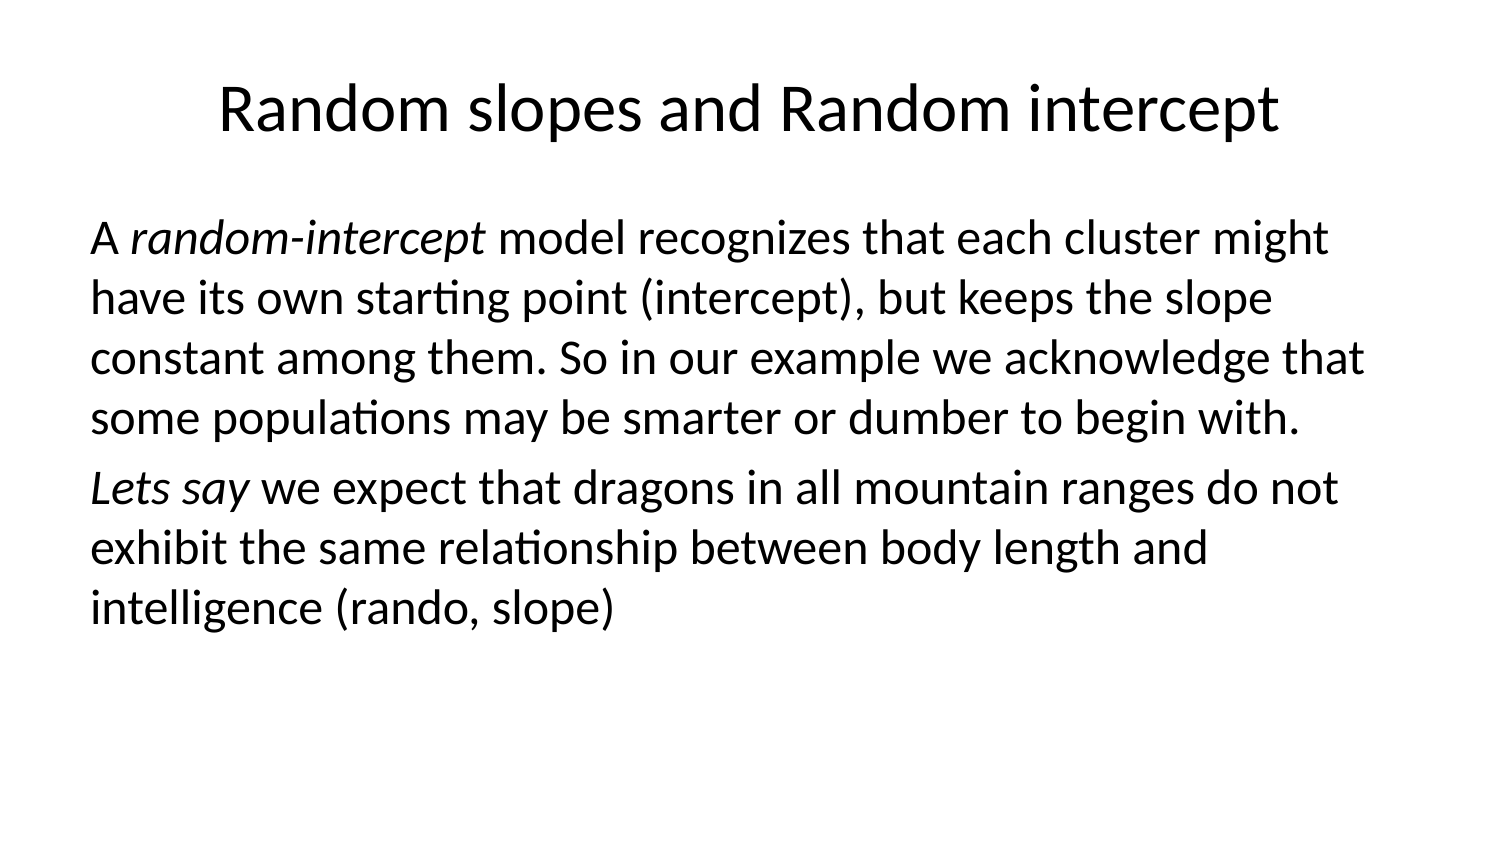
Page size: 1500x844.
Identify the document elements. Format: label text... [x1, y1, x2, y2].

title Random slopes and Random intercept [75, 33, 1425, 175]
list A random-intercept model recognizes that each cluster might have its own starting point (intercept), but keeps the slope constant among them. So in our example we acknowledge that some populations may be smarter or dumber to begin with. Lets say we expect that dragons in all mountain ranges do not exhibit the same relationship between body length and intelligence (rando, slope) [75, 196, 1425, 754]
